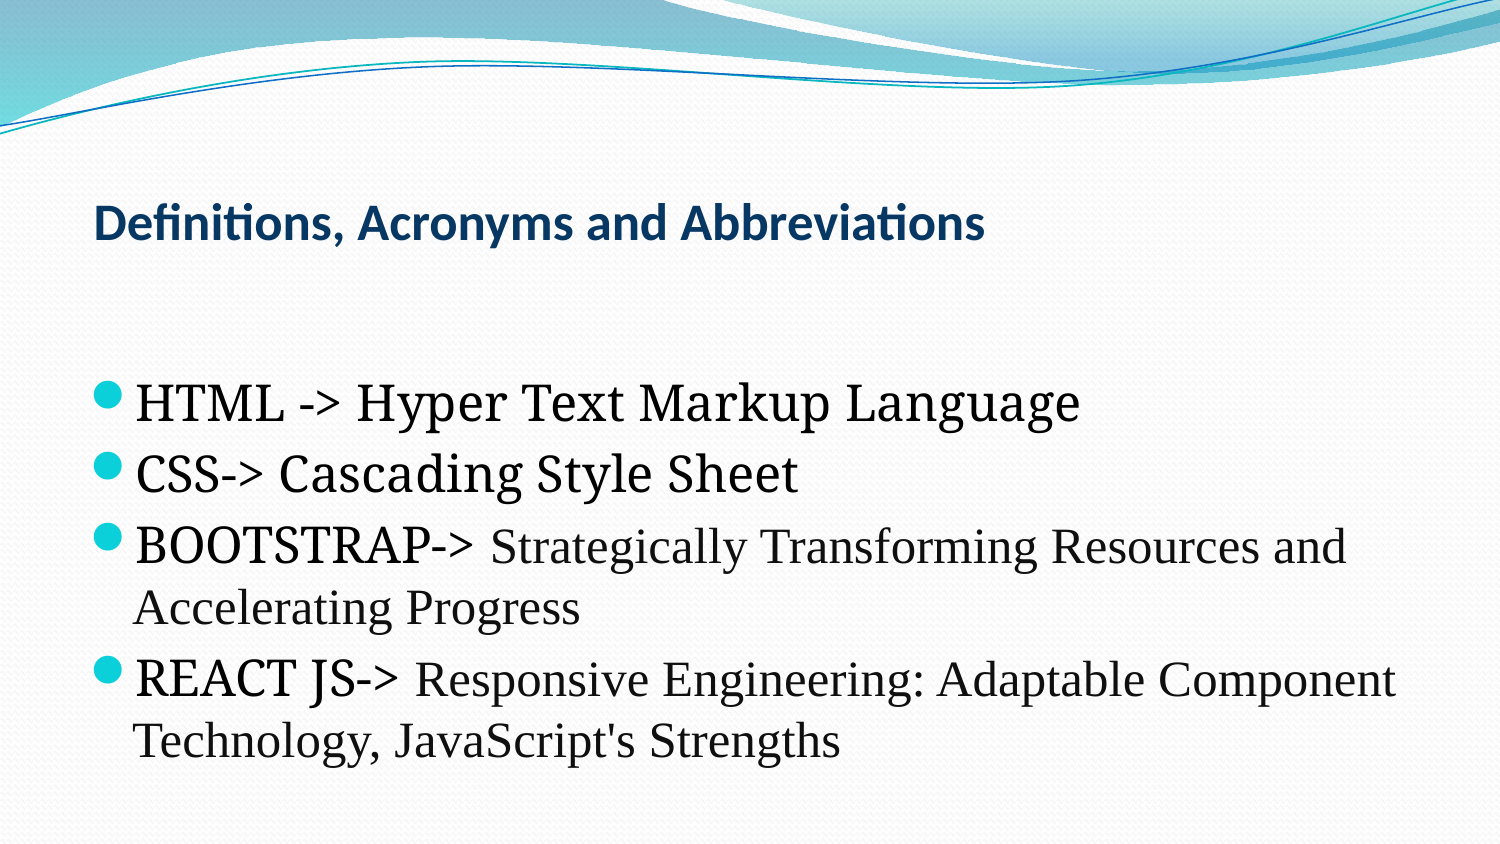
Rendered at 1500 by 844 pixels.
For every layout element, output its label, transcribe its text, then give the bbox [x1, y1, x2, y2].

list HTML -> Hyper Text Markup Language CSS-> Cascading Style Sheet BOOTSTRAP-> Strategically Transforming Resources and Accelerating Progress REACT JS-> Responsive Engineering: Adaptable Component Technology, JavaScript's Strengths [75, 362, 1425, 779]
title Definitions, Acronyms and Abbreviations [75, 150, 1425, 257]
